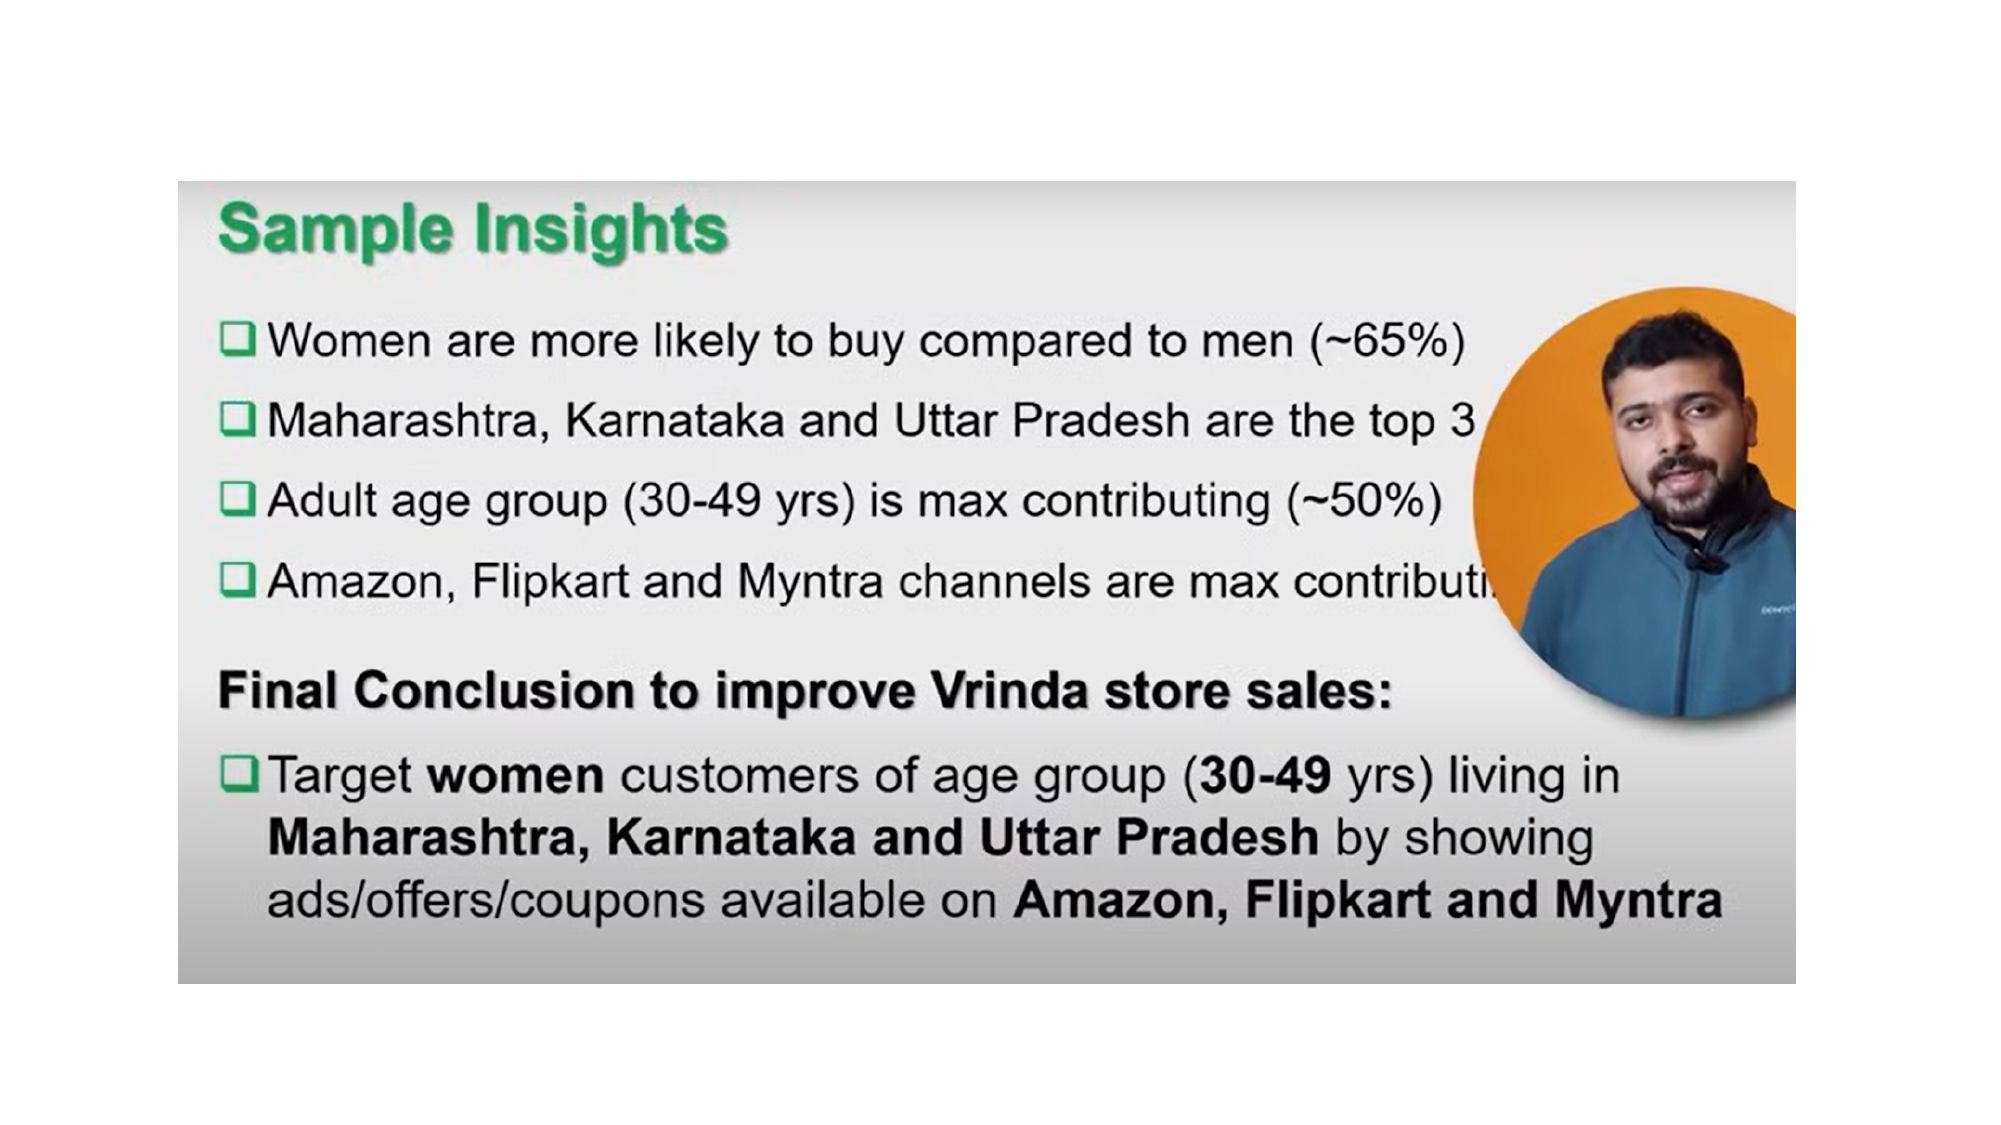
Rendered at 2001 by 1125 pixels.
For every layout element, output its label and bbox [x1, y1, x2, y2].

picture [178, 181, 1796, 984]
